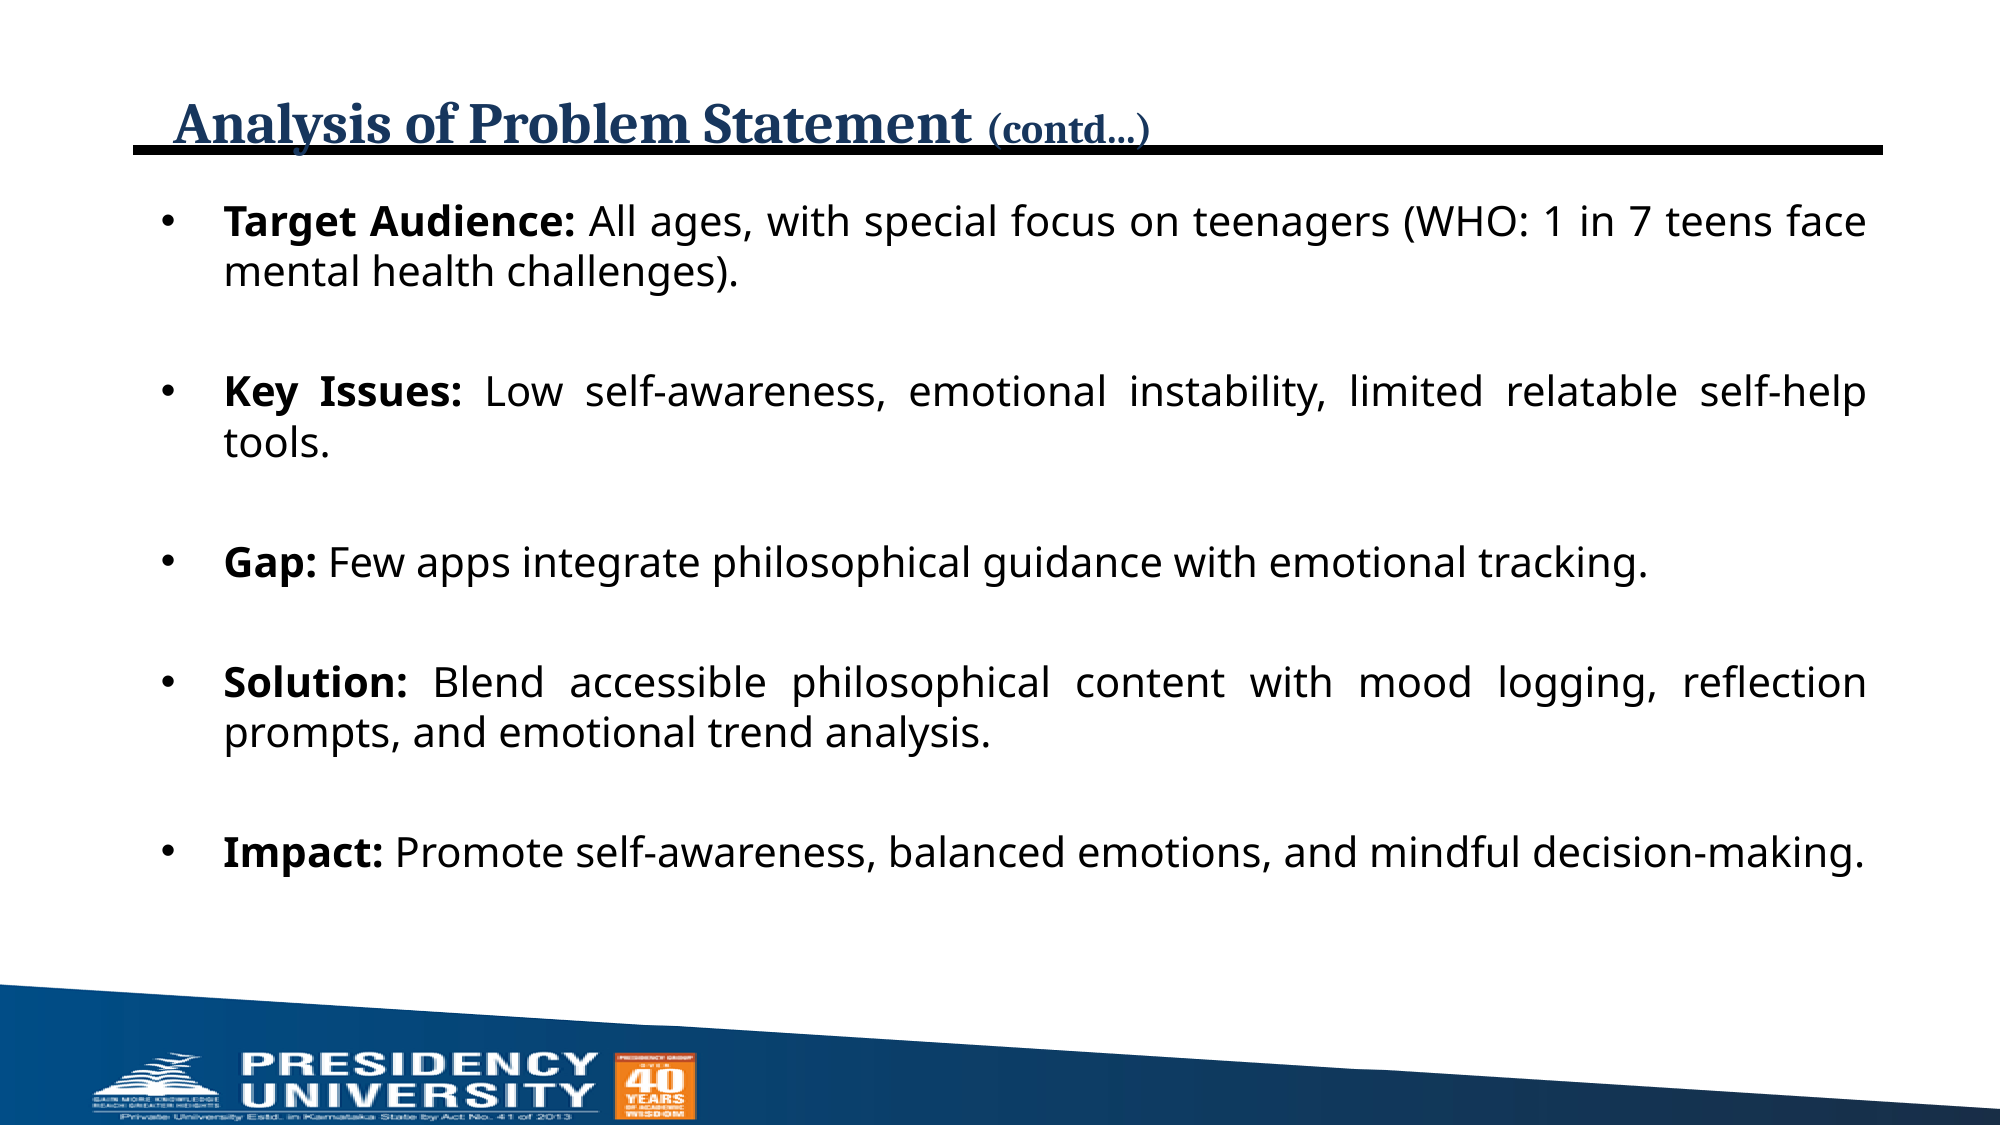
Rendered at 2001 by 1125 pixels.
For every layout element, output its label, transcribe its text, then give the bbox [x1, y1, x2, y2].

title Analysis of Problem Statement (contd...) [133, 45, 1884, 125]
picture [0, 982, 2000, 1125]
list Target Audience: All ages, with special focus on teenagers (WHO: 1 in 7 teens face mental health challenges). Key Issues: Low self-awareness, emotional instability, limited relatable self-help tools. Gap: Few apps integrate philosophical guidance with emotional tracking. Solution: Blend accessible philosophical content with mood logging, reflection prompts, and emotional trend analysis. Impact: Promote self-awareness, balanced emotions, and mindful decision-making. [133, 187, 1884, 1000]
